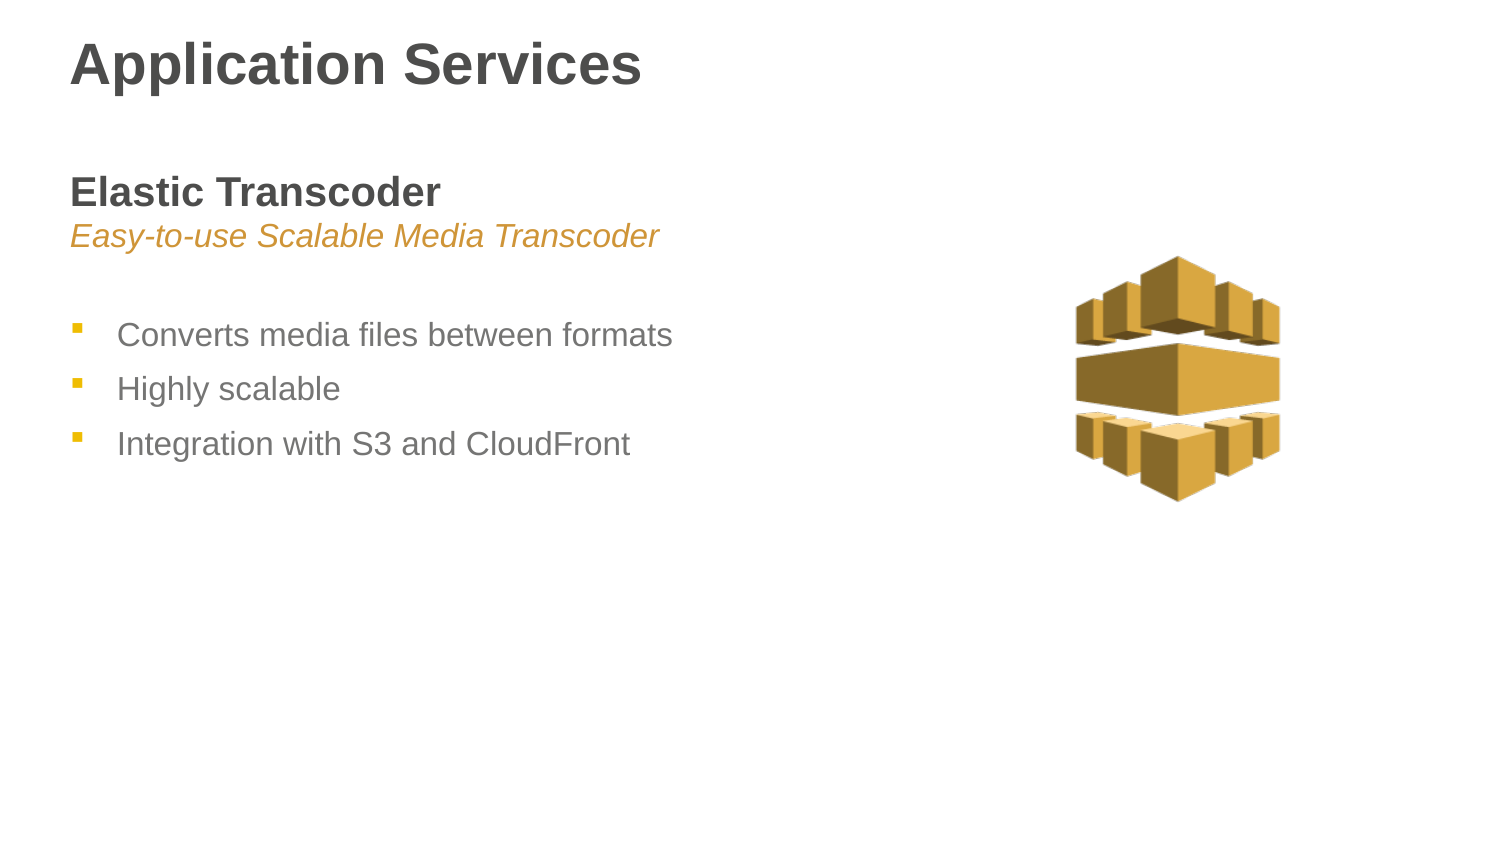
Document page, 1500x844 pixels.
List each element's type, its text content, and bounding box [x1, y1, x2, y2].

text_box Elastic Transcoder Easy-to-use Scalable Media Transcoder [55, 157, 1029, 262]
picture [1051, 252, 1305, 506]
text_box Application Services [55, 18, 1402, 109]
text_box Converts media files between formats Highly scalable Integration with S3 and CloudFront [55, 303, 902, 469]
